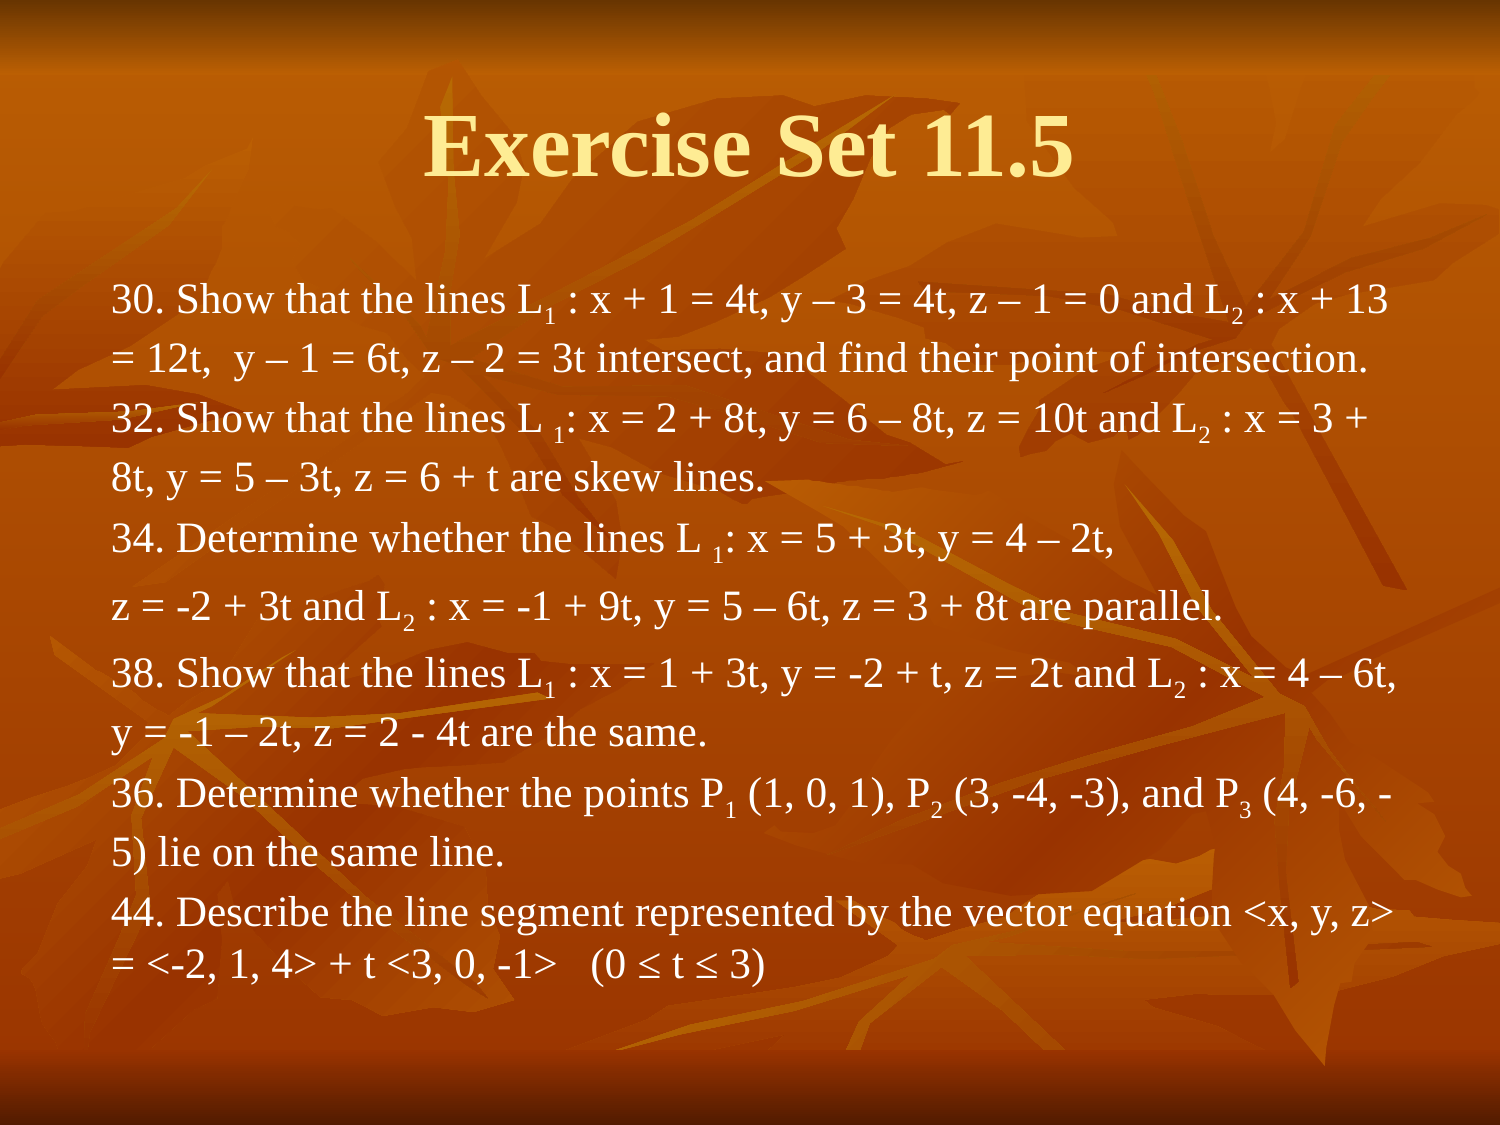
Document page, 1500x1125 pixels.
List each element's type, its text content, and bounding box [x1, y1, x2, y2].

title Exercise Set 11.5 [74, 45, 1426, 234]
list 30. Show that the lines L1 : x + 1 = 4t, y – 3 = 4t, z – 1 = 0 and L2 : x + 13 = 12t, y – 1 = 6t, z – 2 = 3t intersect, and find their point of intersection. 32. Show that the lines L 1: x = 2 + 8t, y = 6 – 8t, z = 10t and L2 : x = 3 + 8t, y = 5 – 3t, z = 6 + t are skew lines. 34. Determine whether the lines L 1: x = 5 + 3t, y = 4 – 2t, z = -2 + 3t and L2 : x = -1 + 9t, y = 5 – 6t, z = 3 + 8t are parallel. 38. Show that the lines L1 : x = 1 + 3t, y = -2 + t, z = 2t and L2 : x = 4 – 6t, y = -1 – 2t, z = 2 - 4t are the same. 36. Determine whether the points P1 (1, 0, 1), P2 (3, -4, -3), and P3 (4, -6, -5) lie on the same line. 44. Describe the line segment represented by the vector equation <x, y, z> = <-2, 1, 4> + t <3, 0, -1> (0 ≤ t ≤ 3) [74, 262, 1426, 1006]
